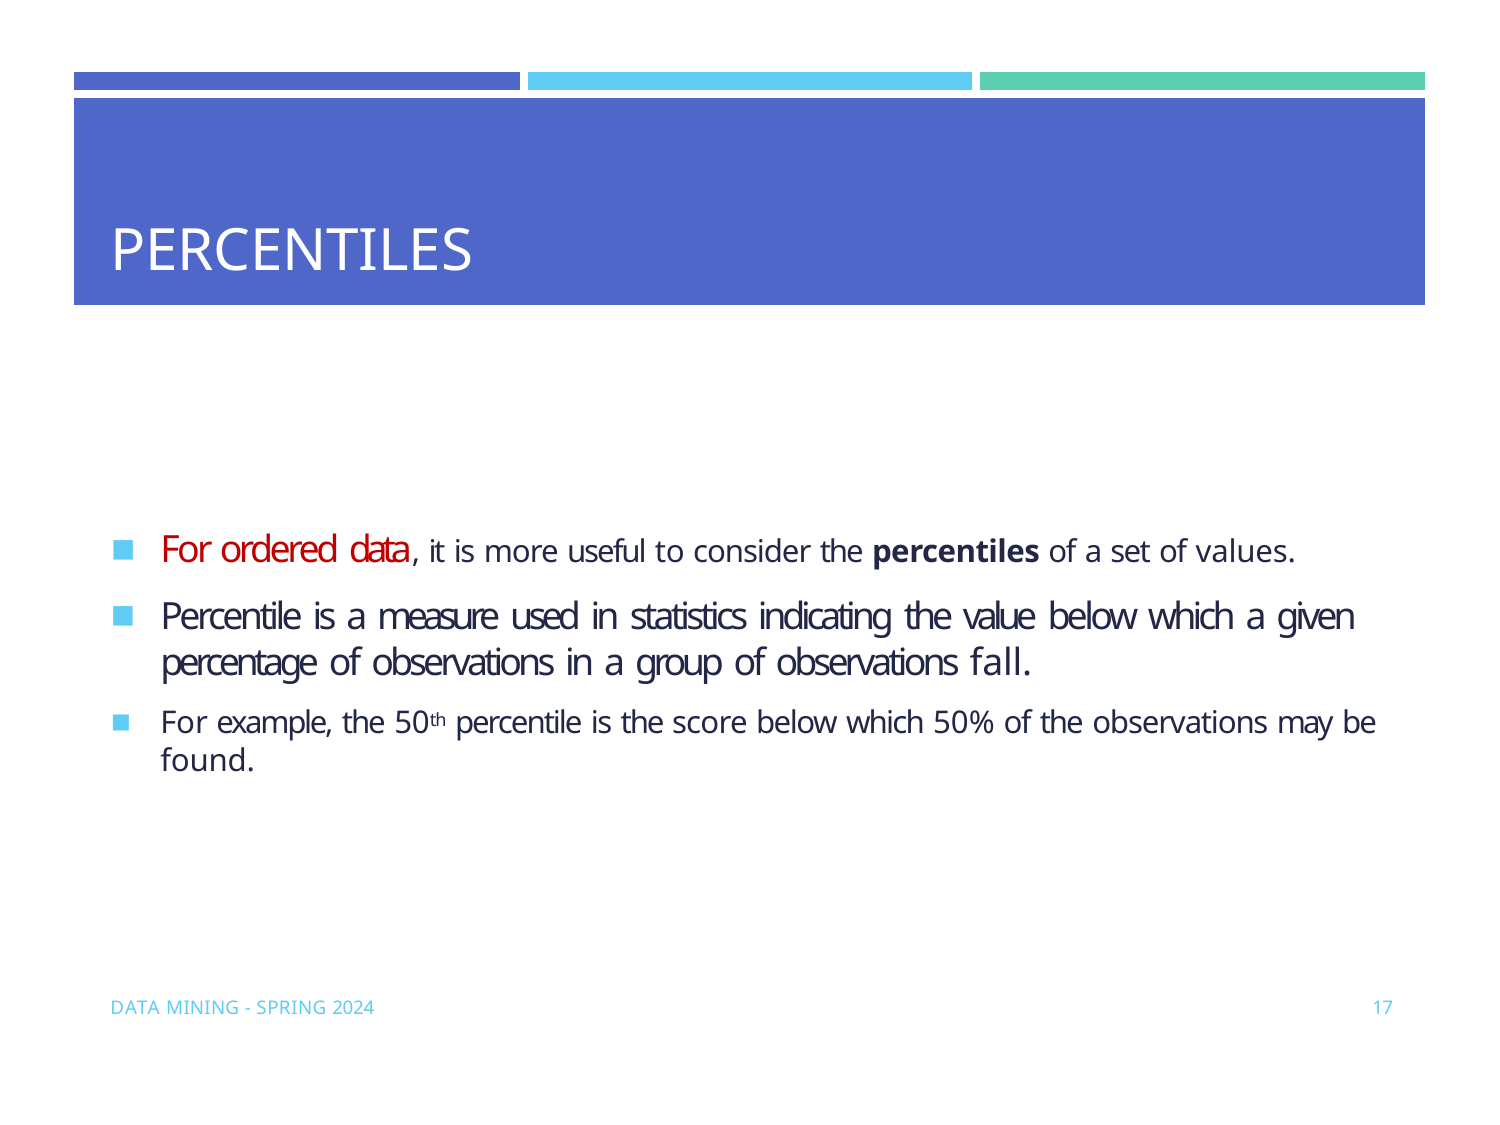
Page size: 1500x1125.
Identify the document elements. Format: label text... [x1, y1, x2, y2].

text_box For ordered data, it is more useful to consider the percentiles of a set of values. Percentile is a measure used in statistics indicating the value below which a given percentage of observations in a group of observations fall. For example, the 50th percentile is the score below which 50% of the observations may be found. [104, 501, 1392, 778]
table_header [74, 72, 520, 90]
footer DATA MINING - SPRING 2024 [108, 995, 375, 1125]
table_cell PERCENTILES [74, 98, 1425, 305]
table_header [528, 72, 972, 90]
slide_number 17 [1365, 995, 1400, 1125]
table_header [980, 72, 1425, 90]
